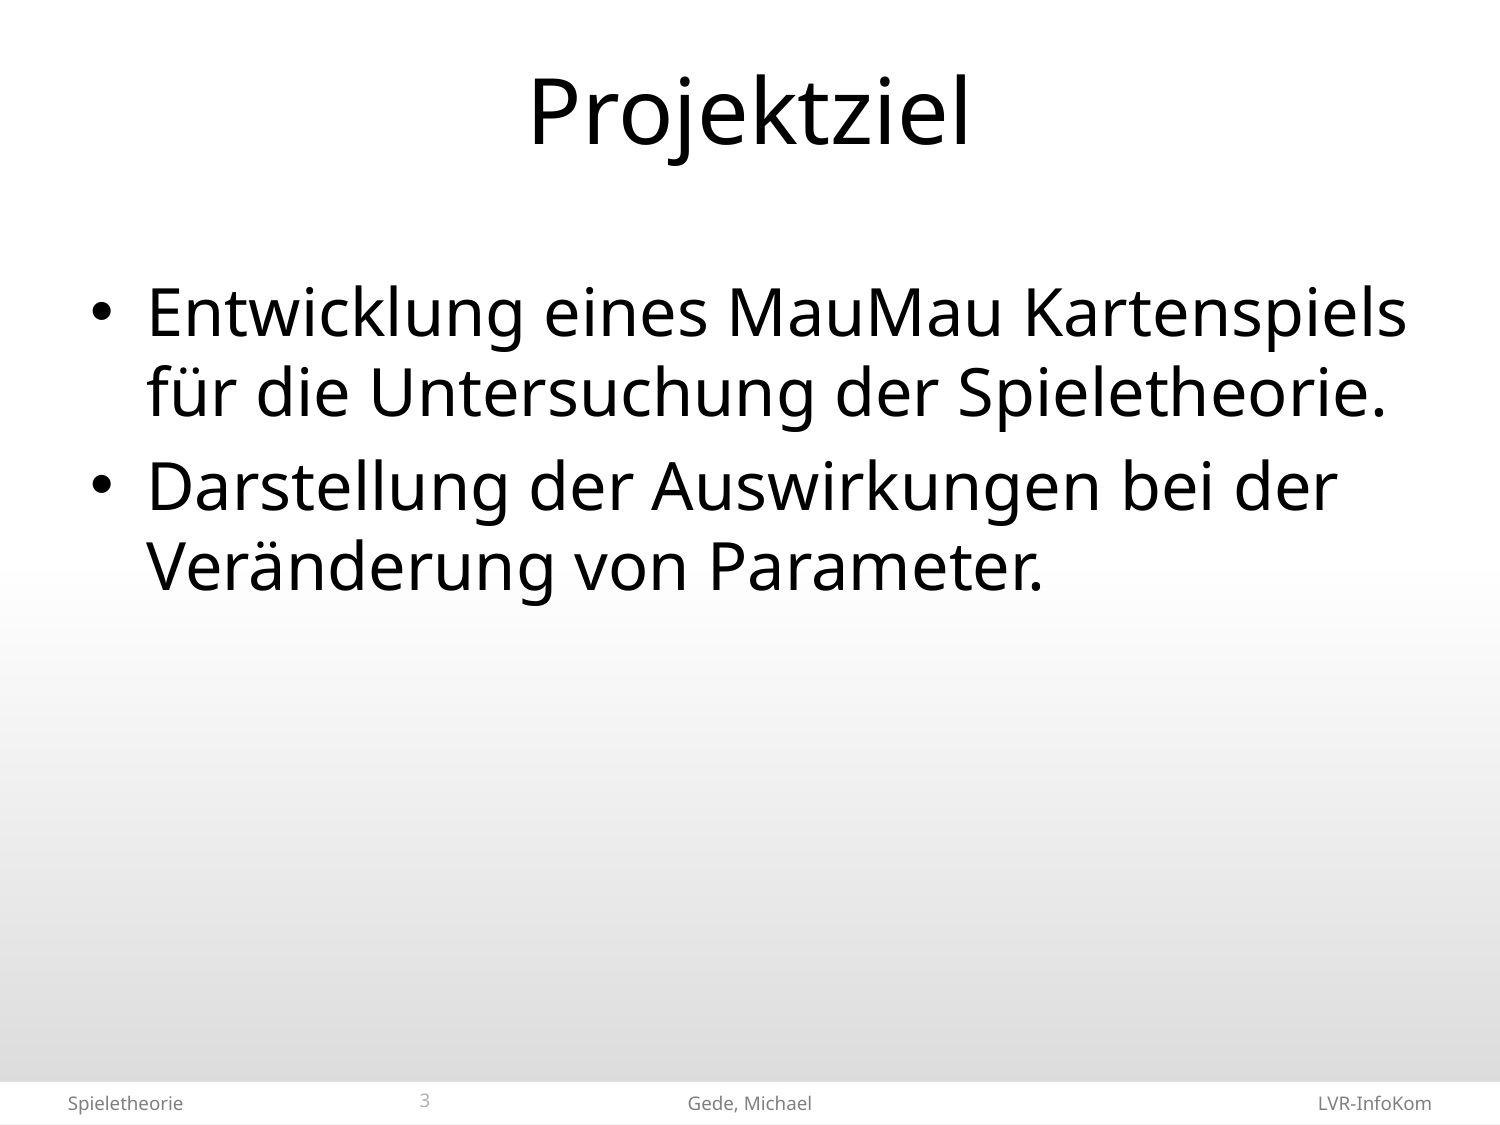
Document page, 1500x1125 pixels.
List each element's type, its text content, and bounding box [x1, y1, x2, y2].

slide_number 3 [175, 1078, 446, 1125]
list Entwicklung eines MauMau Kartenspiels für die Untersuchung der Spieletheorie. Darstellung der Auswirkungen bei der Veränderung von Parameter. [74, 262, 1426, 1006]
title Projektziel [75, 45, 1425, 233]
